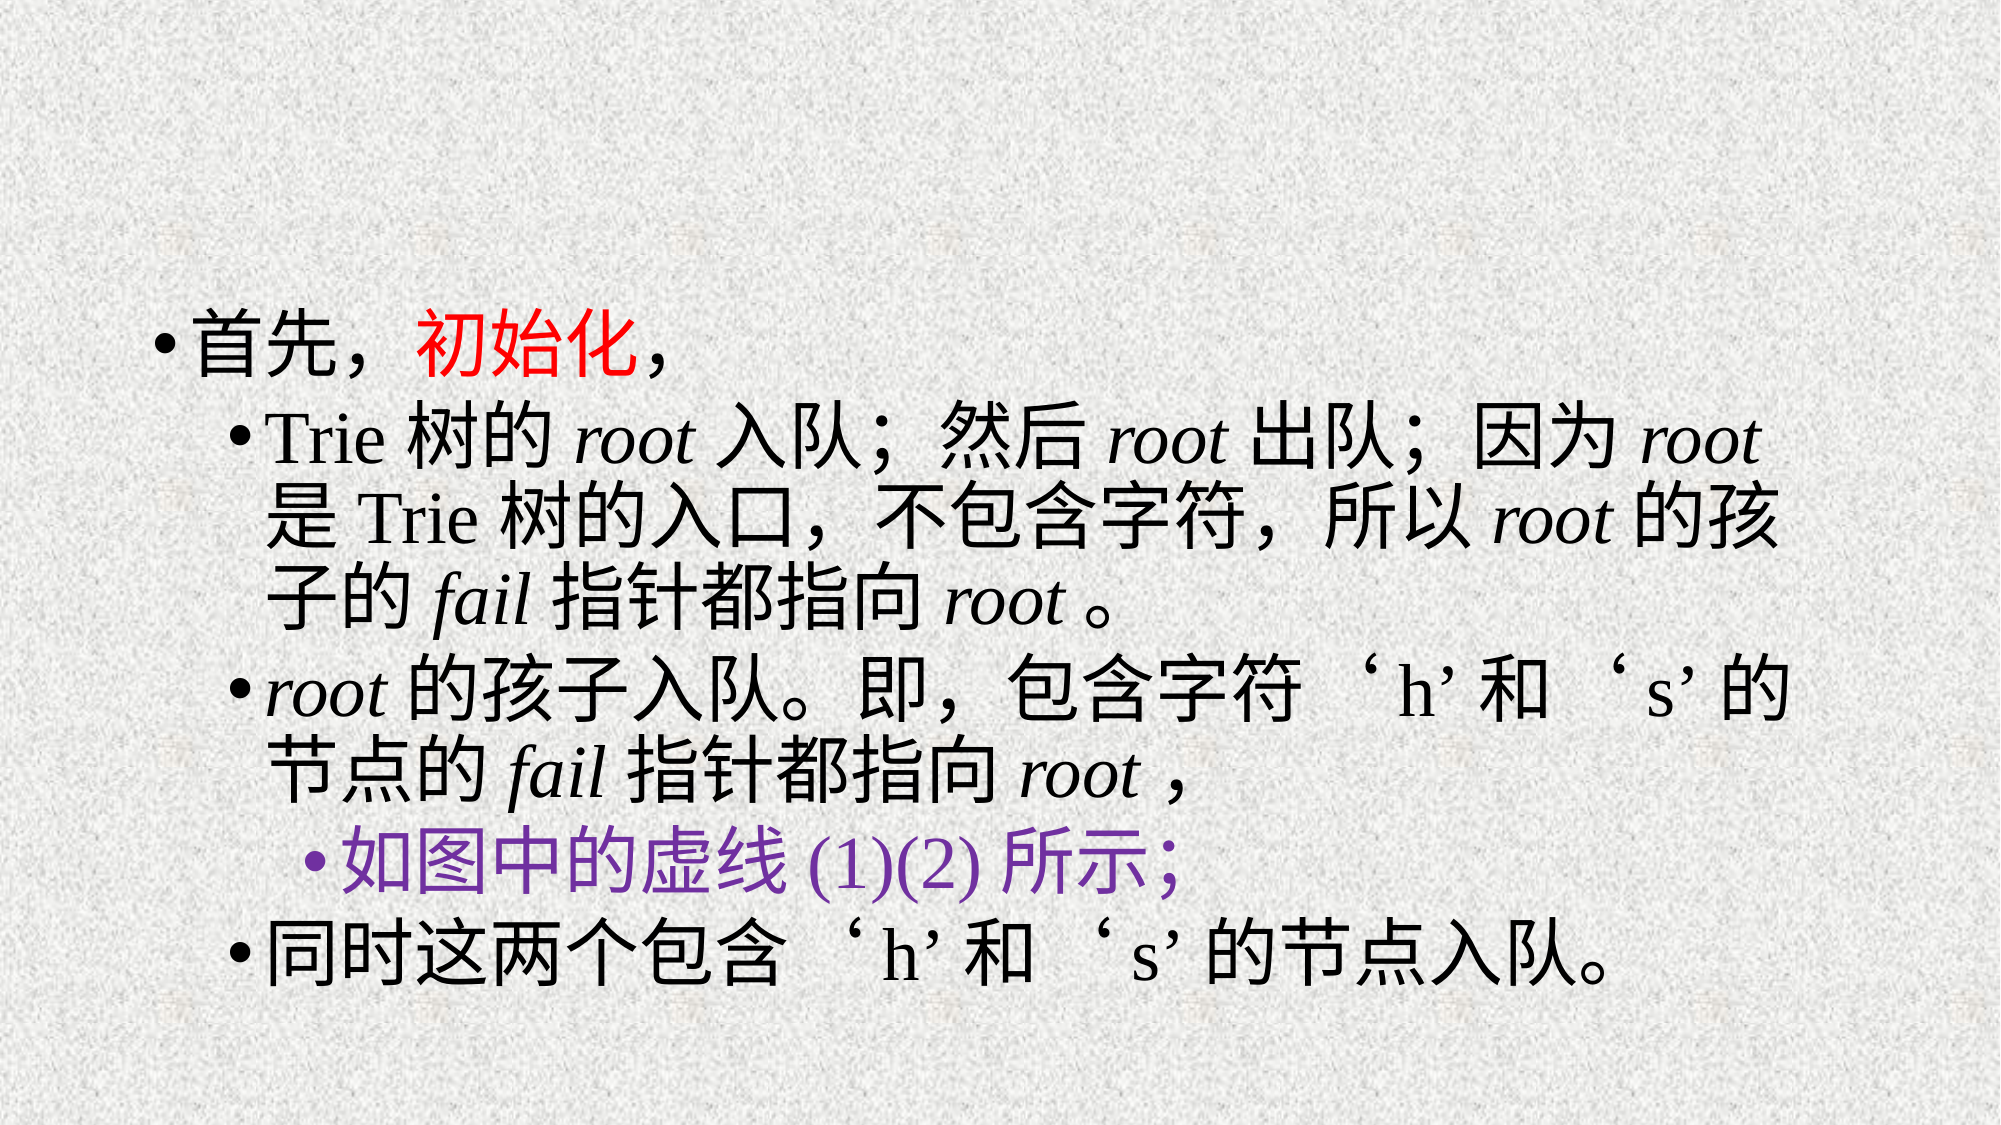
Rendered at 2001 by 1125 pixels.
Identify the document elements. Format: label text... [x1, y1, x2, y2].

picture [0, 0, 2001, 1125]
list 首先，初始化， Trie树的root入队；然后root出队；因为root是Trie树的入口，不包含字符，所以root的孩子的fail指针都指向root。 root的孩子入队。即，包含字符‘h’和‘s’的节点的fail指针都指向root， 如图中的虚线(1)(2)所示； 同时这两个包含‘h’和‘s’的节点入队。 [137, 299, 1863, 1041]
